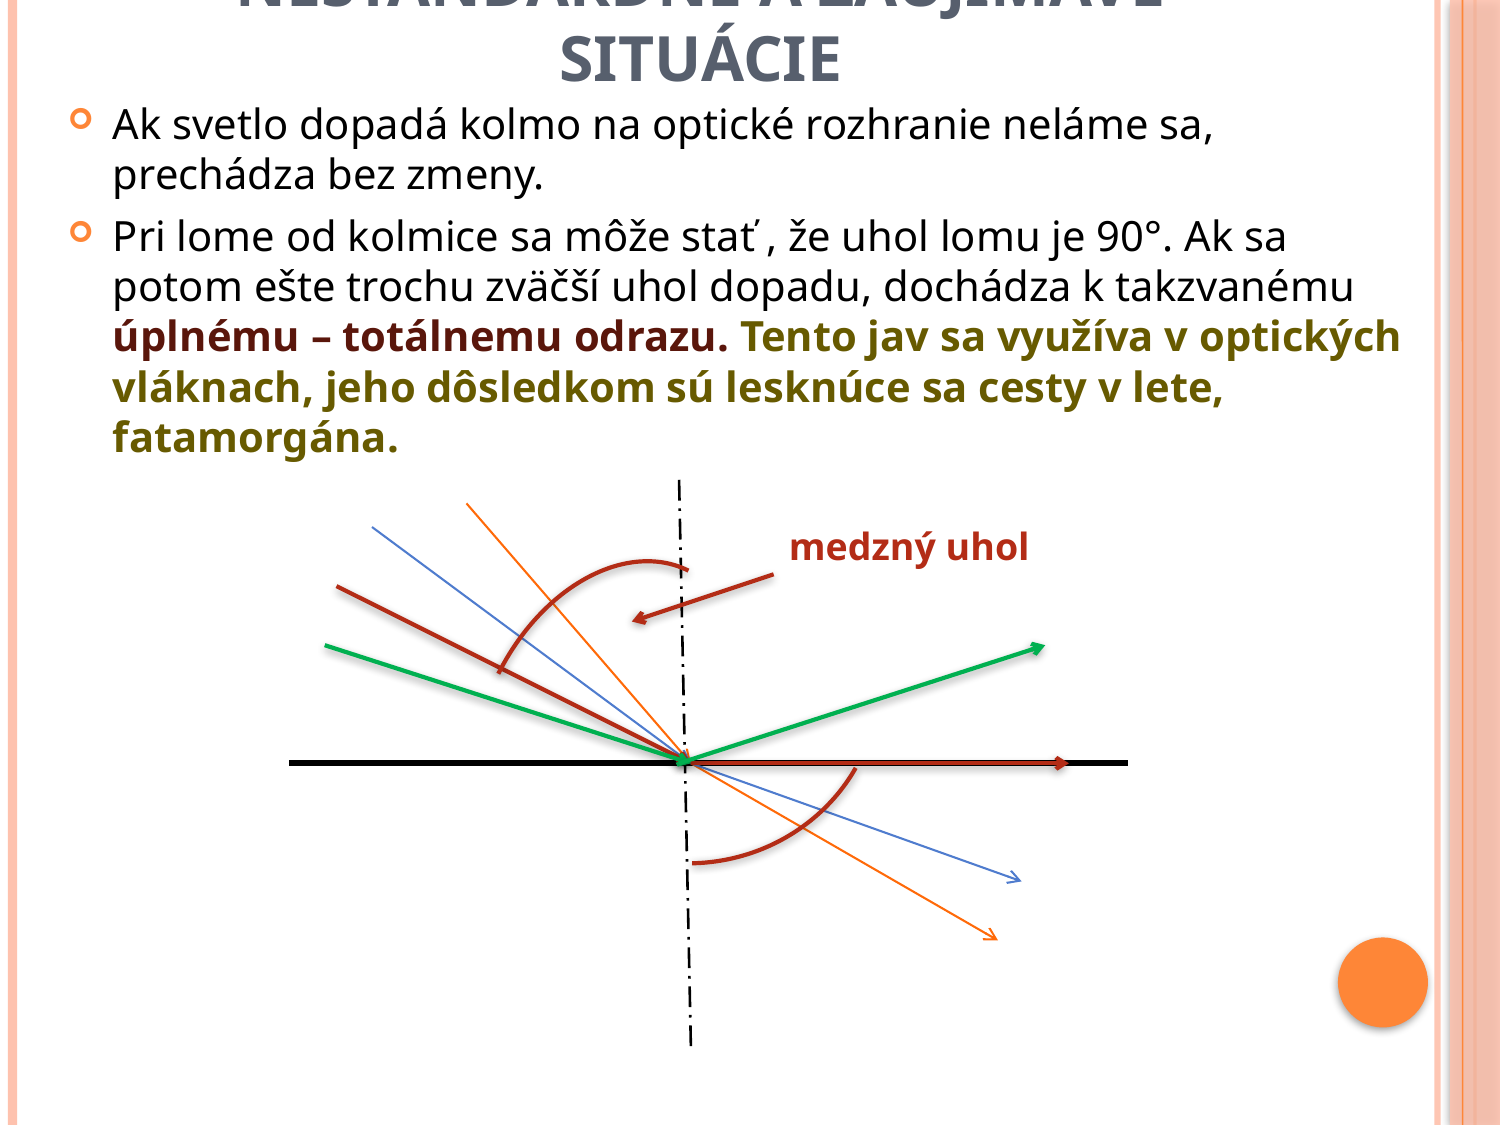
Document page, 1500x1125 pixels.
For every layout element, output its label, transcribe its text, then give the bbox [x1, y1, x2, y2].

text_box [371, 526, 692, 582]
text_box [324, 644, 675, 764]
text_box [690, 773, 1023, 882]
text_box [631, 573, 775, 622]
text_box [690, 890, 999, 941]
text_box medzný uhol [726, 515, 1093, 575]
list Ak svetlo dopadá kolmo na optické rozhranie neláme sa, prechádza bez zmeny. Pri lome od kolmice sa môže stať , že uhol lomu je 90°. Ak sa potom ešte trochu zväčší uhol dopadu, dochádza k takzvanému úplnému – totálnemu odrazu. Tento jav sa využíva v optických vláknach, jeho dôsledkom sú lesknúce sa cesty v lete, fatamorgána. [53, 90, 1436, 1074]
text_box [336, 585, 692, 641]
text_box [678, 773, 692, 1048]
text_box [678, 479, 692, 502]
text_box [465, 502, 692, 524]
title Neštandardné a zaujímavé situácie [88, 0, 1314, 90]
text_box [678, 644, 1046, 764]
